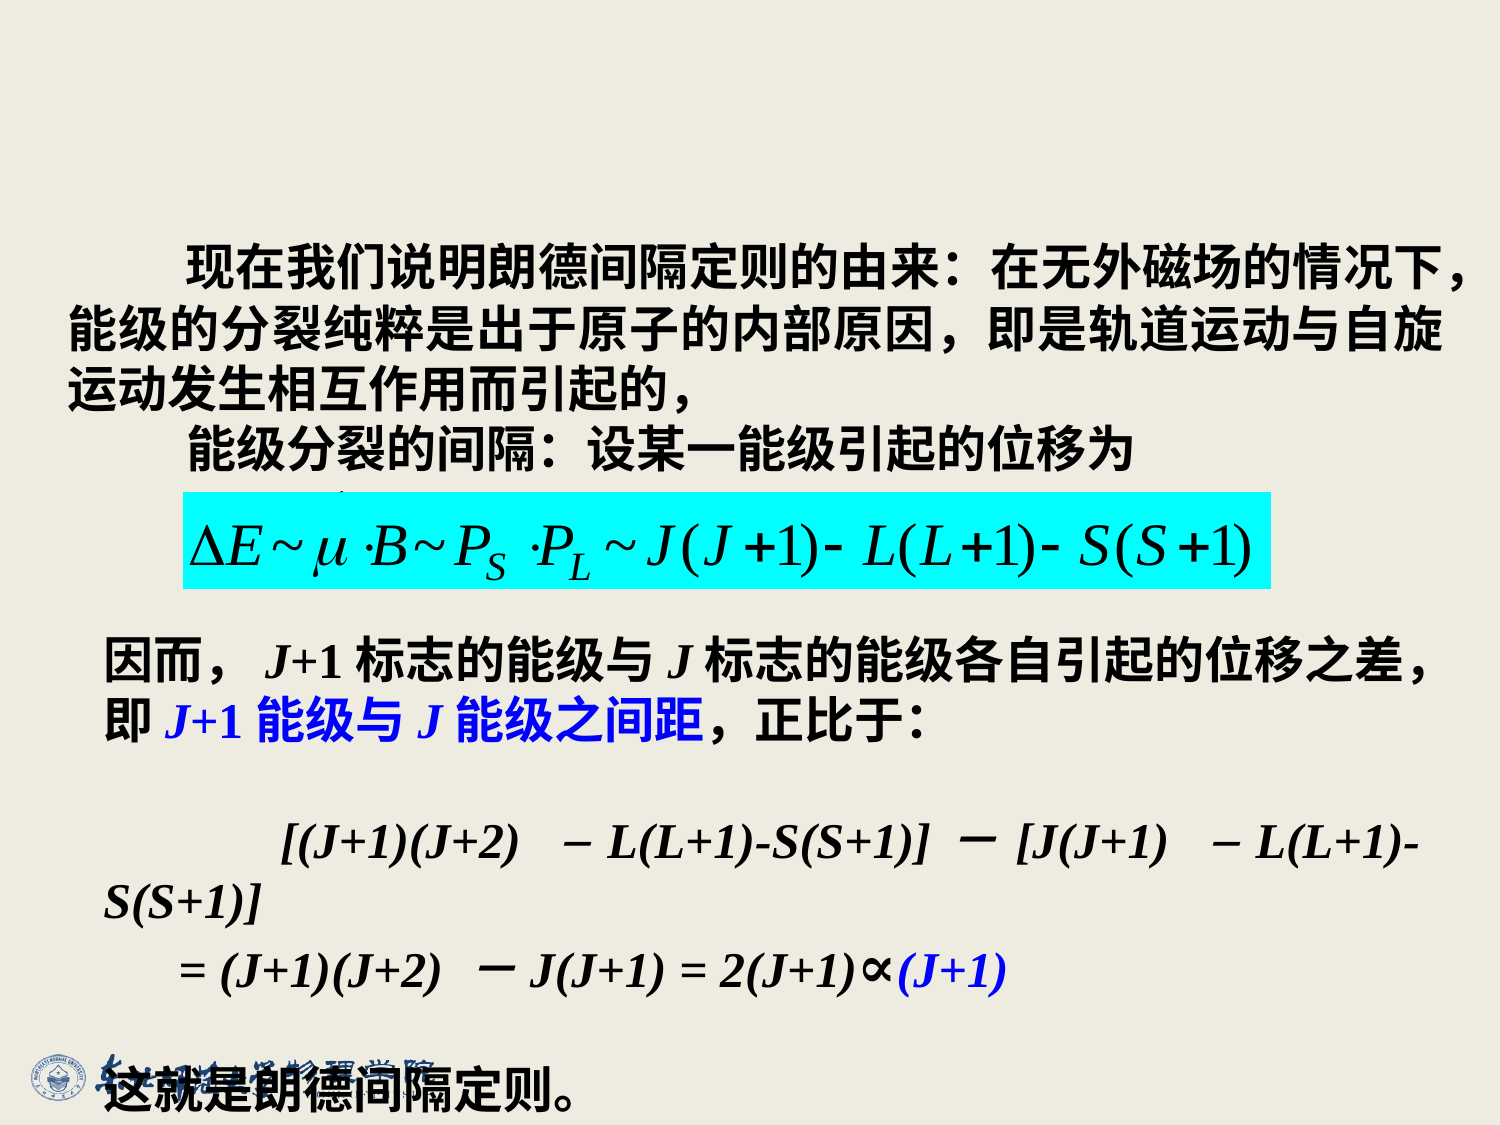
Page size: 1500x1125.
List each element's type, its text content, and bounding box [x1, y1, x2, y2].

text_box 因而，J+1标志的能级与J标志的能级各自引起的位移之差，即J+1能级与J能级之间距，正比于： [(J+1)(J+2) －L(L+1)-S(S+1)]－[J(J+1) －L(L+1)-S(S+1)] = (J+1)(J+2) －J(J+1) = 2(J+1)∝(J+1) 这就是朗德间隔定则。 [88, 621, 1436, 1125]
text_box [182, 491, 1271, 590]
picture [20, 1054, 88, 1101]
text_box 现在我们说明朗德间隔定则的由来：在无外磁场的情况下，能级的分裂纯粹是出于原子的内部原因，即是轨道运动与自旋运动发生相互作用而引起的， 能级分裂的间隔：设某一能级引起的位移为 [53, 220, 1459, 485]
